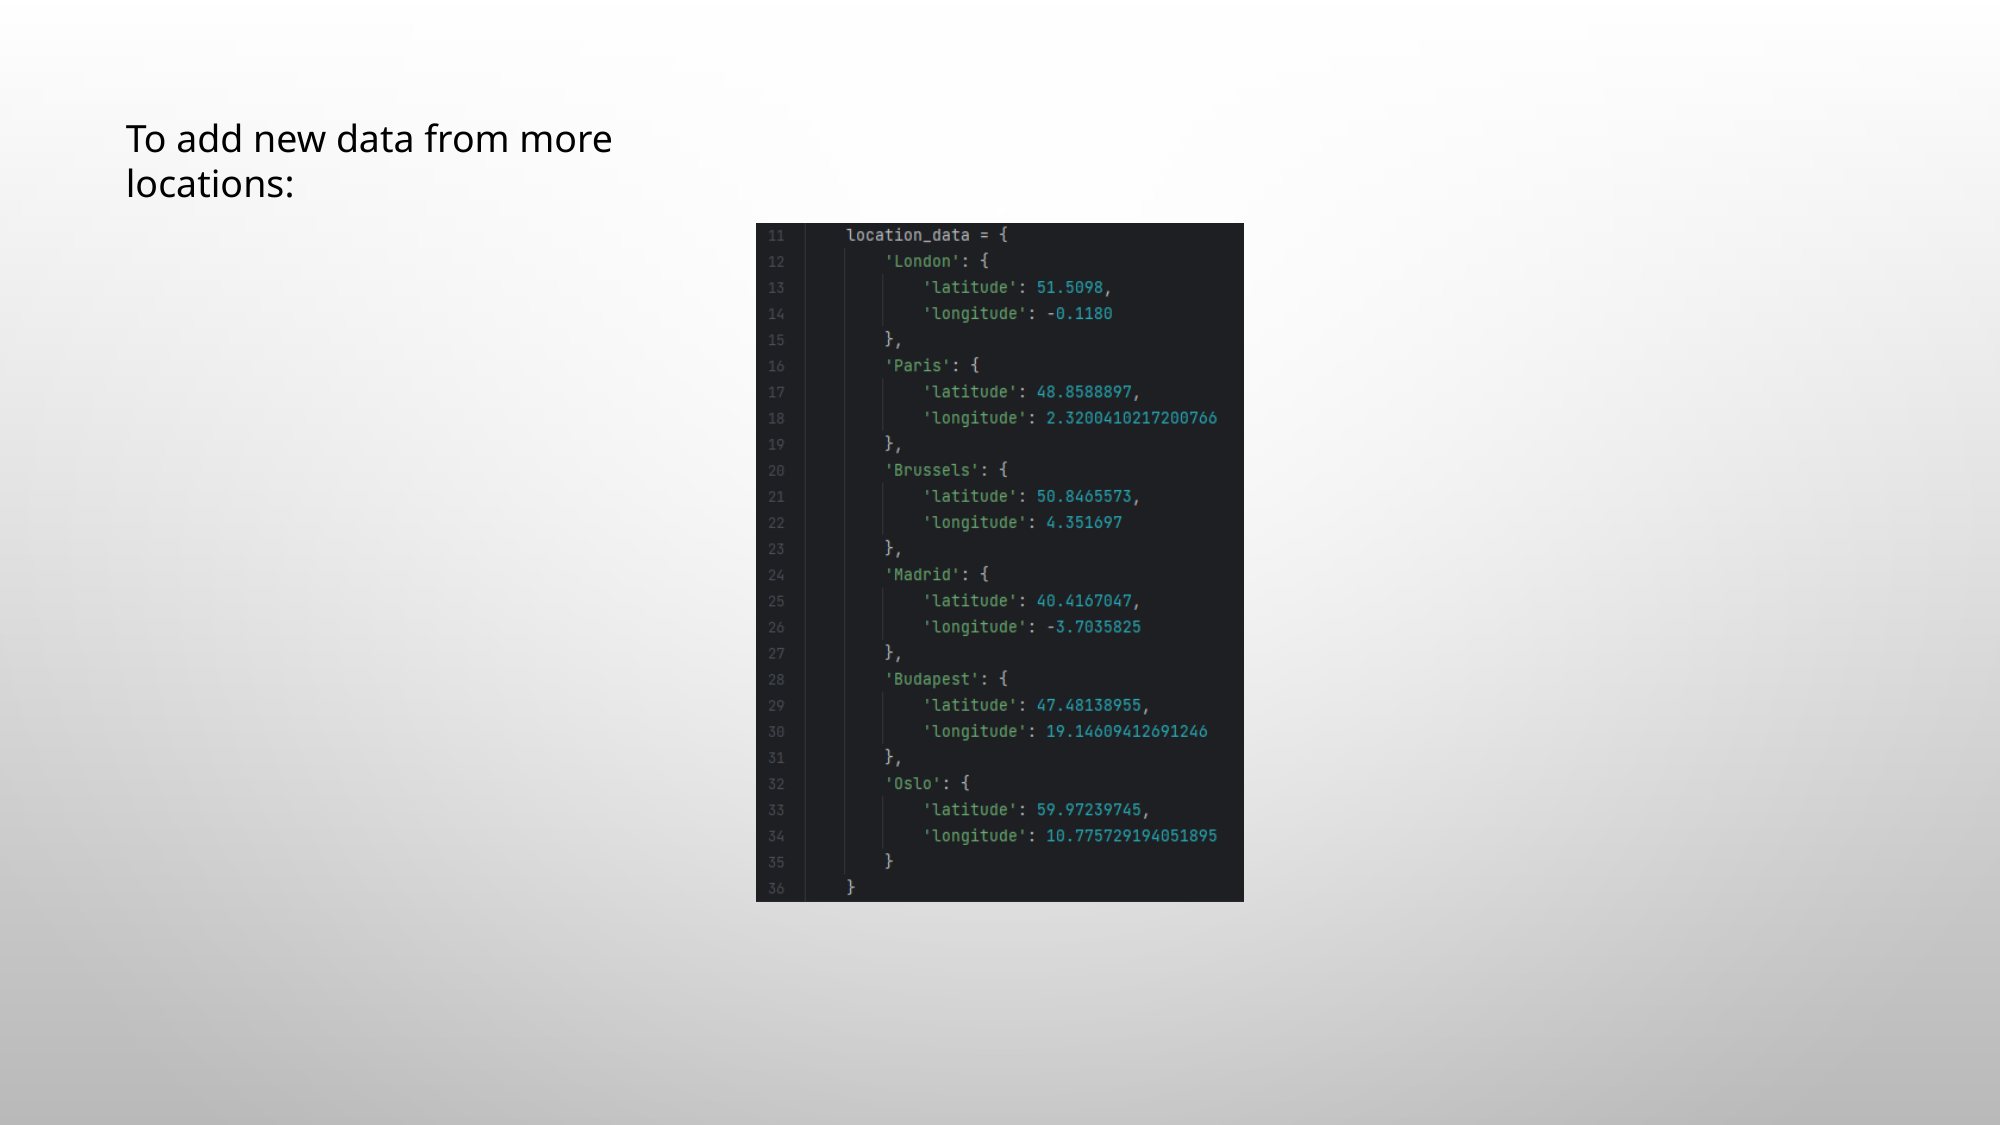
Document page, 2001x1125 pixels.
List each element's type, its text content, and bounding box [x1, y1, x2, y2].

picture [0, 0, 2000, 1125]
text_box To add new data from more locations: [111, 108, 757, 213]
